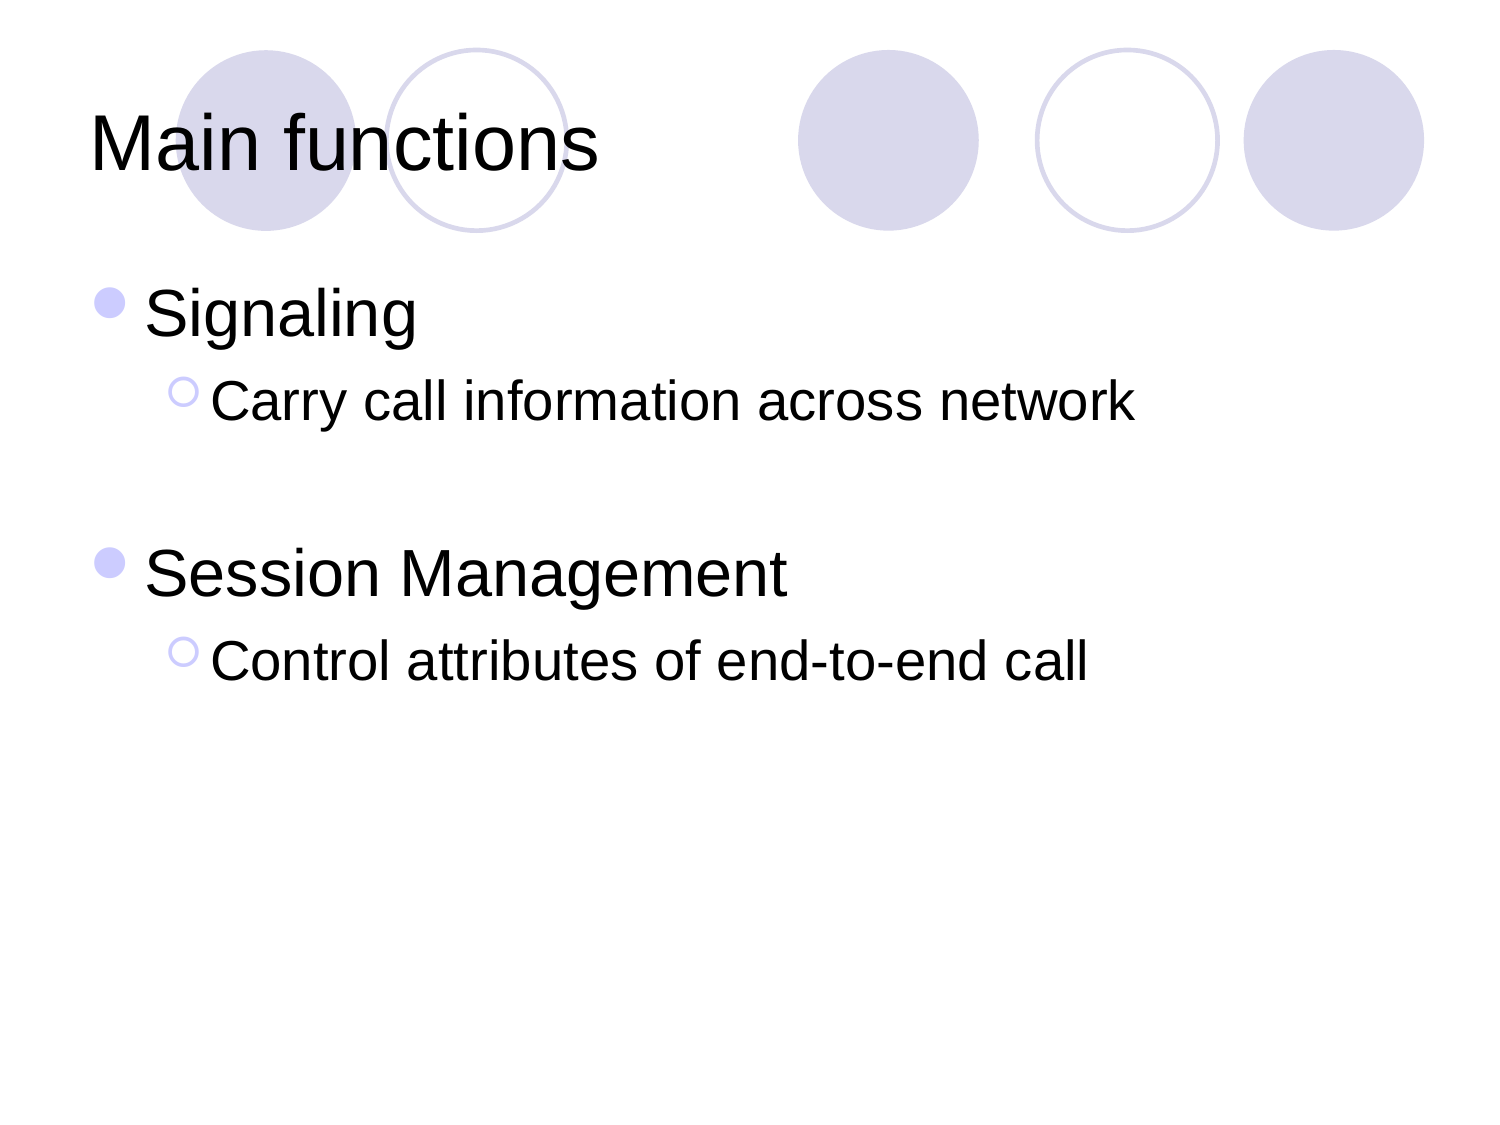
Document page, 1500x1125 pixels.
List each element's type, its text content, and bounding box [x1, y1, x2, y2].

text_box Main functions [74, 45, 1425, 233]
text_box Signaling Carry call information across network Session Management Control attributes of end-to-end call [74, 262, 1425, 1006]
